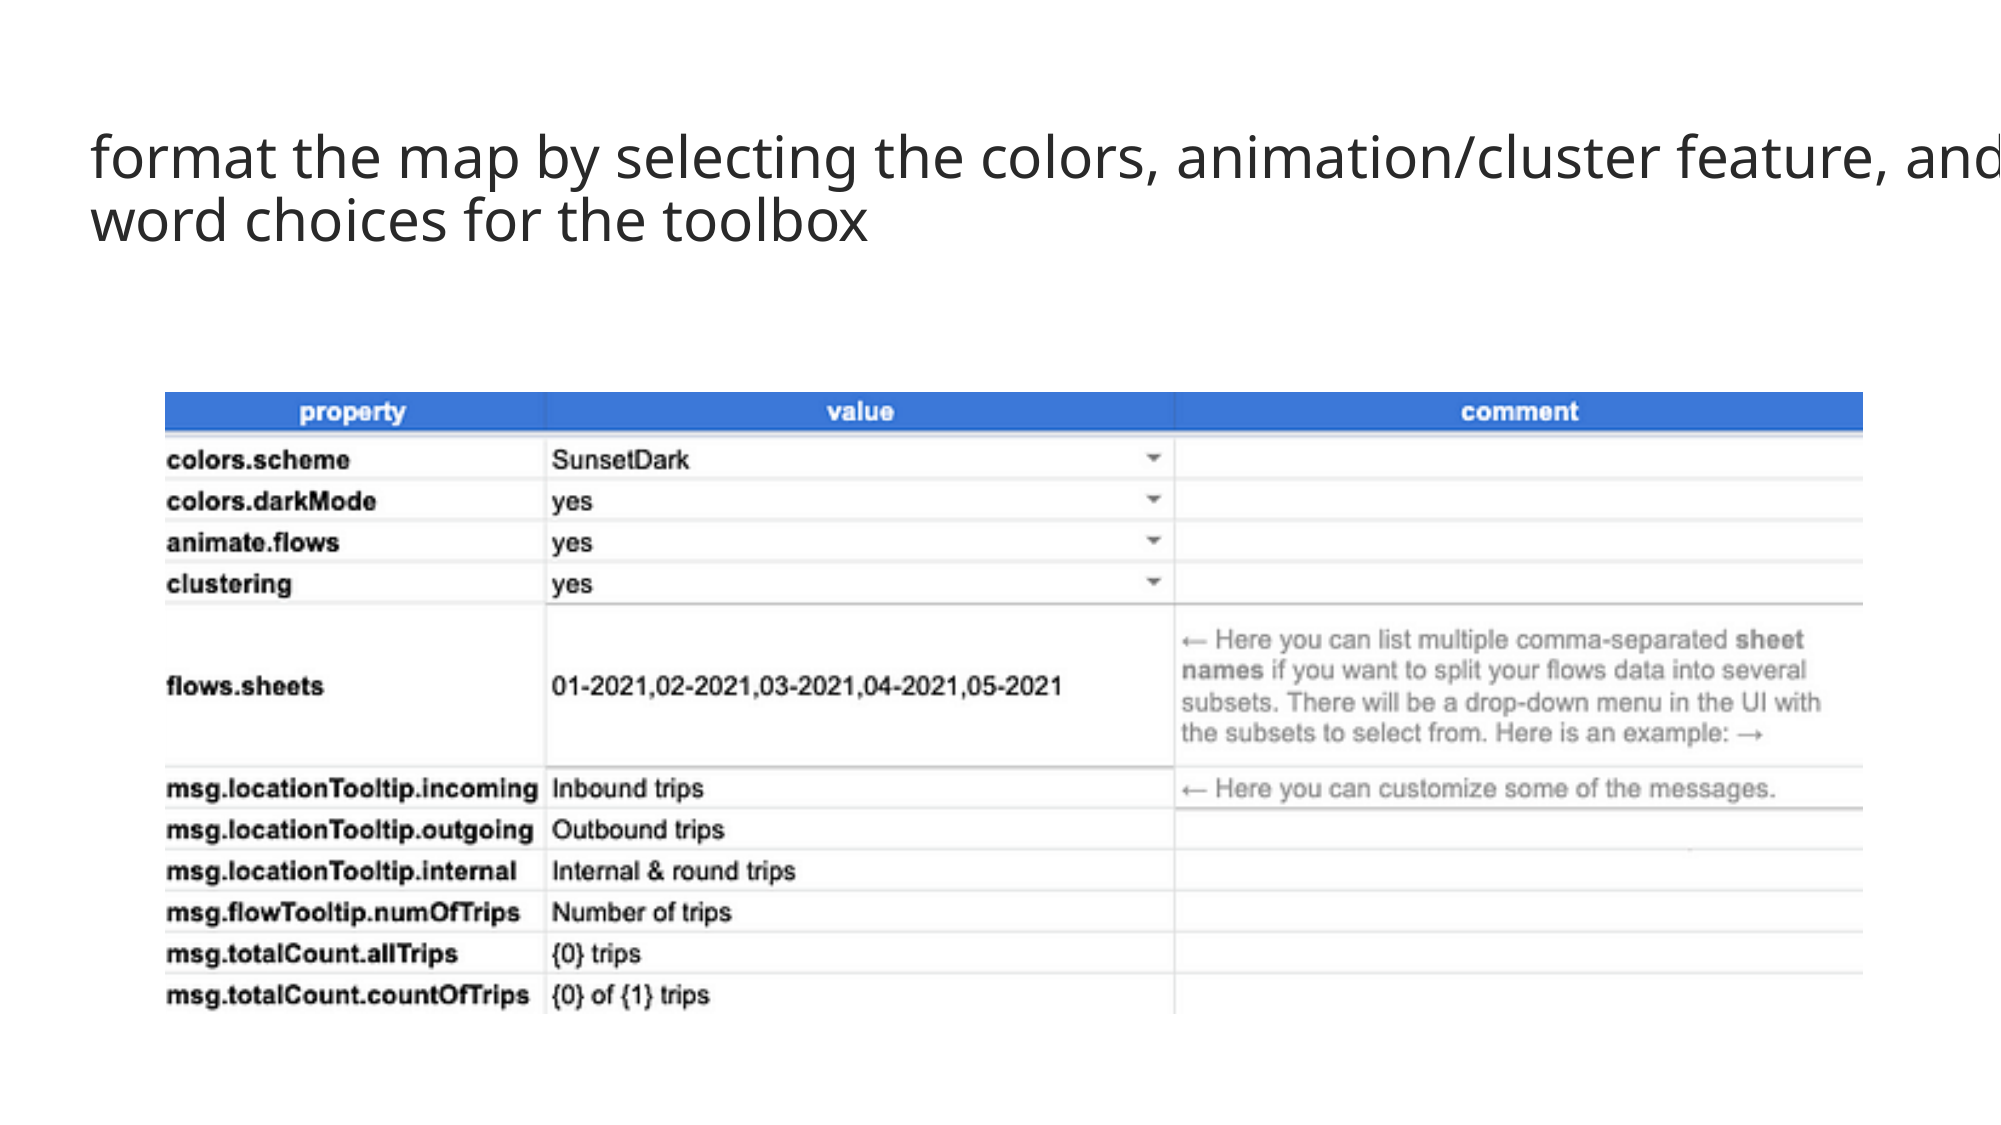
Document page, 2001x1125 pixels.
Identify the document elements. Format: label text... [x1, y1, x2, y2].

title format the map by selecting the colors, animation/cluster feature, and word choices for the toolbox [75, 82, 2000, 300]
picture [165, 392, 1863, 1014]
